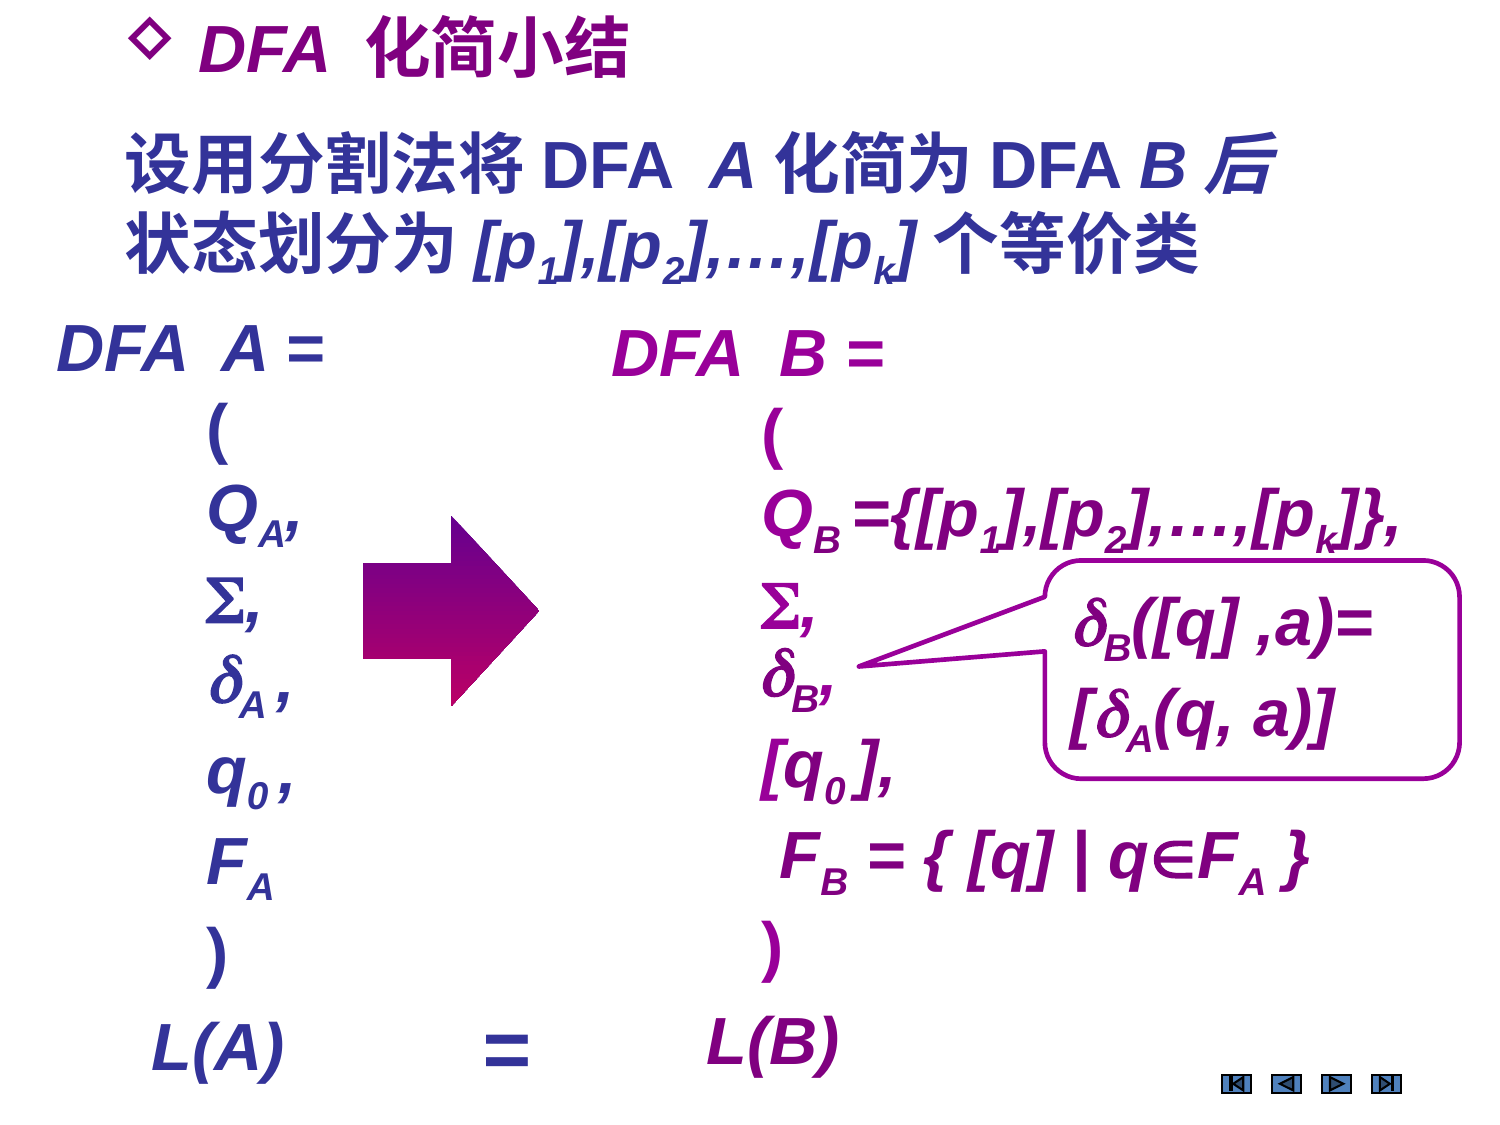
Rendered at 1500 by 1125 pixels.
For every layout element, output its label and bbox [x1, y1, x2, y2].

text_box [1321, 1074, 1352, 1093]
text_box [41, 114, 1483, 1103]
text_box [1221, 1074, 1252, 1093]
text_box [105, 0, 931, 94]
text_box [1271, 1074, 1302, 1093]
text_box [1371, 1074, 1402, 1093]
